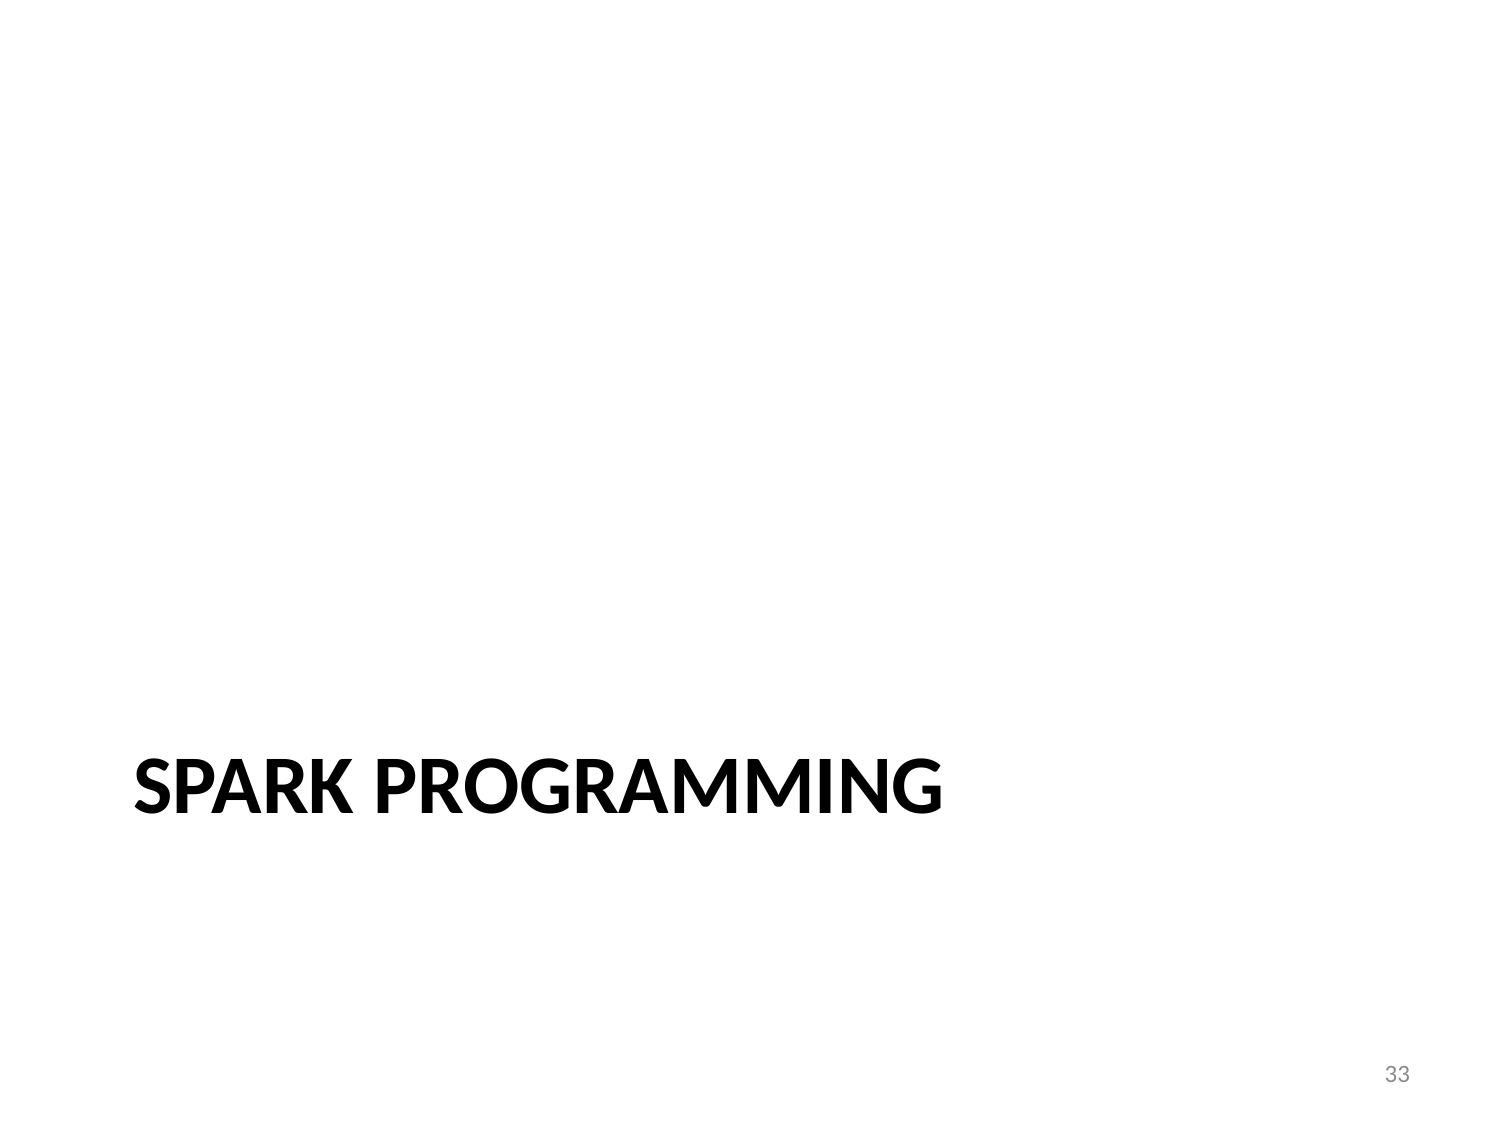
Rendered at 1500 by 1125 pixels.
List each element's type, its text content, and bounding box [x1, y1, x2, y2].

title Spark Programming [118, 722, 1394, 947]
slide_number 33 [1074, 1042, 1425, 1103]
